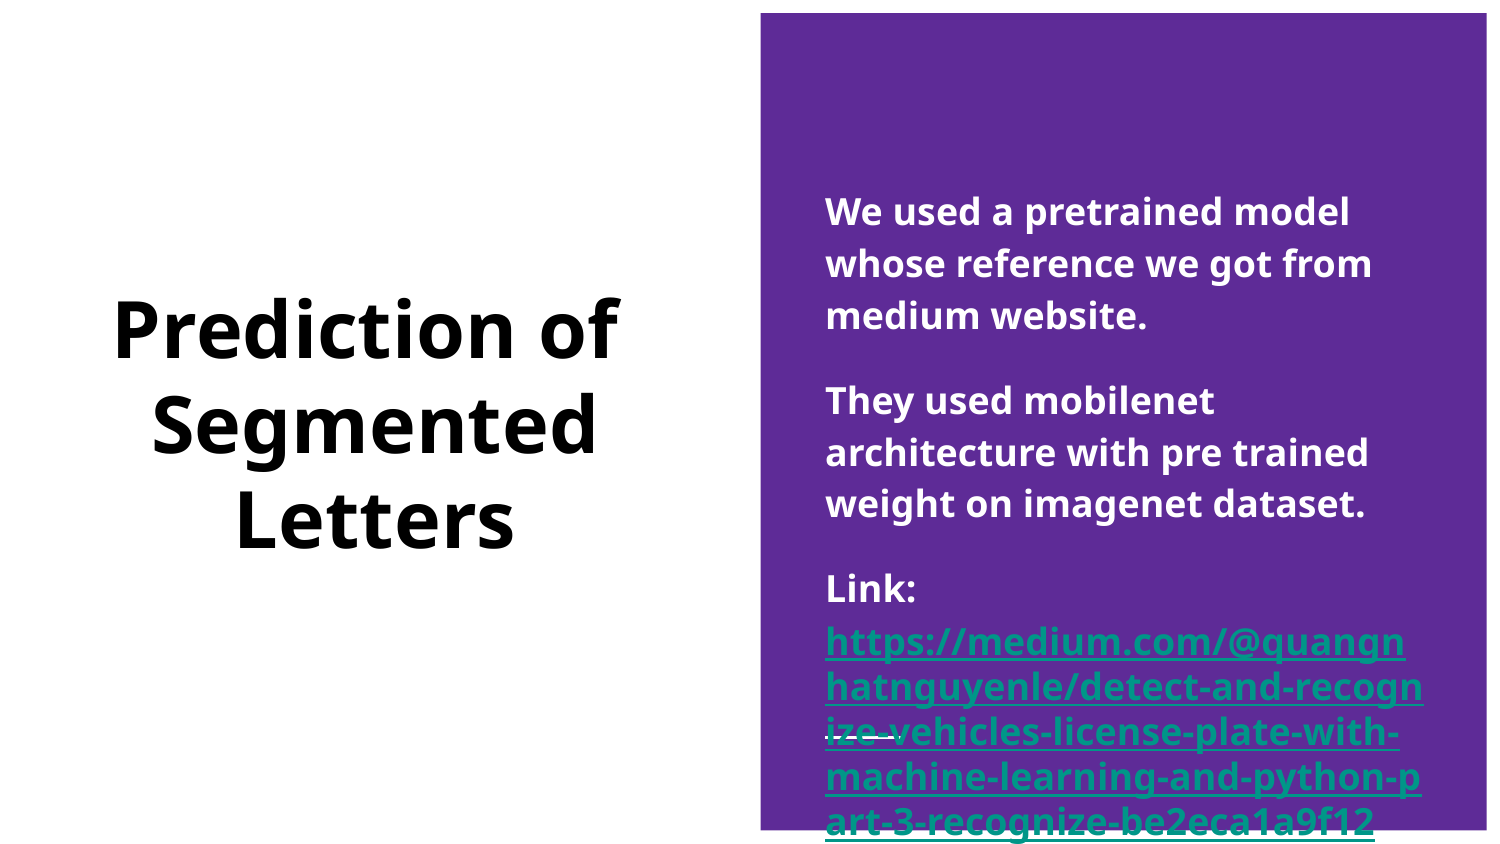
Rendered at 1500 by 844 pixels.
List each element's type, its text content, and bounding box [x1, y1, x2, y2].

list We used a pretrained model whose reference we got from medium website. They used mobilenet architecture with pre trained weight on imagenet dataset. Link:https://medium.com/@quangnhatnguyenle/detect-and-recognize-vehicles-license-plate-with-machine-learning-and-python-part-3-recognize-be2eca1a9f12 [810, 75, 1440, 612]
title Prediction of Segmented Letters [43, 275, 708, 569]
